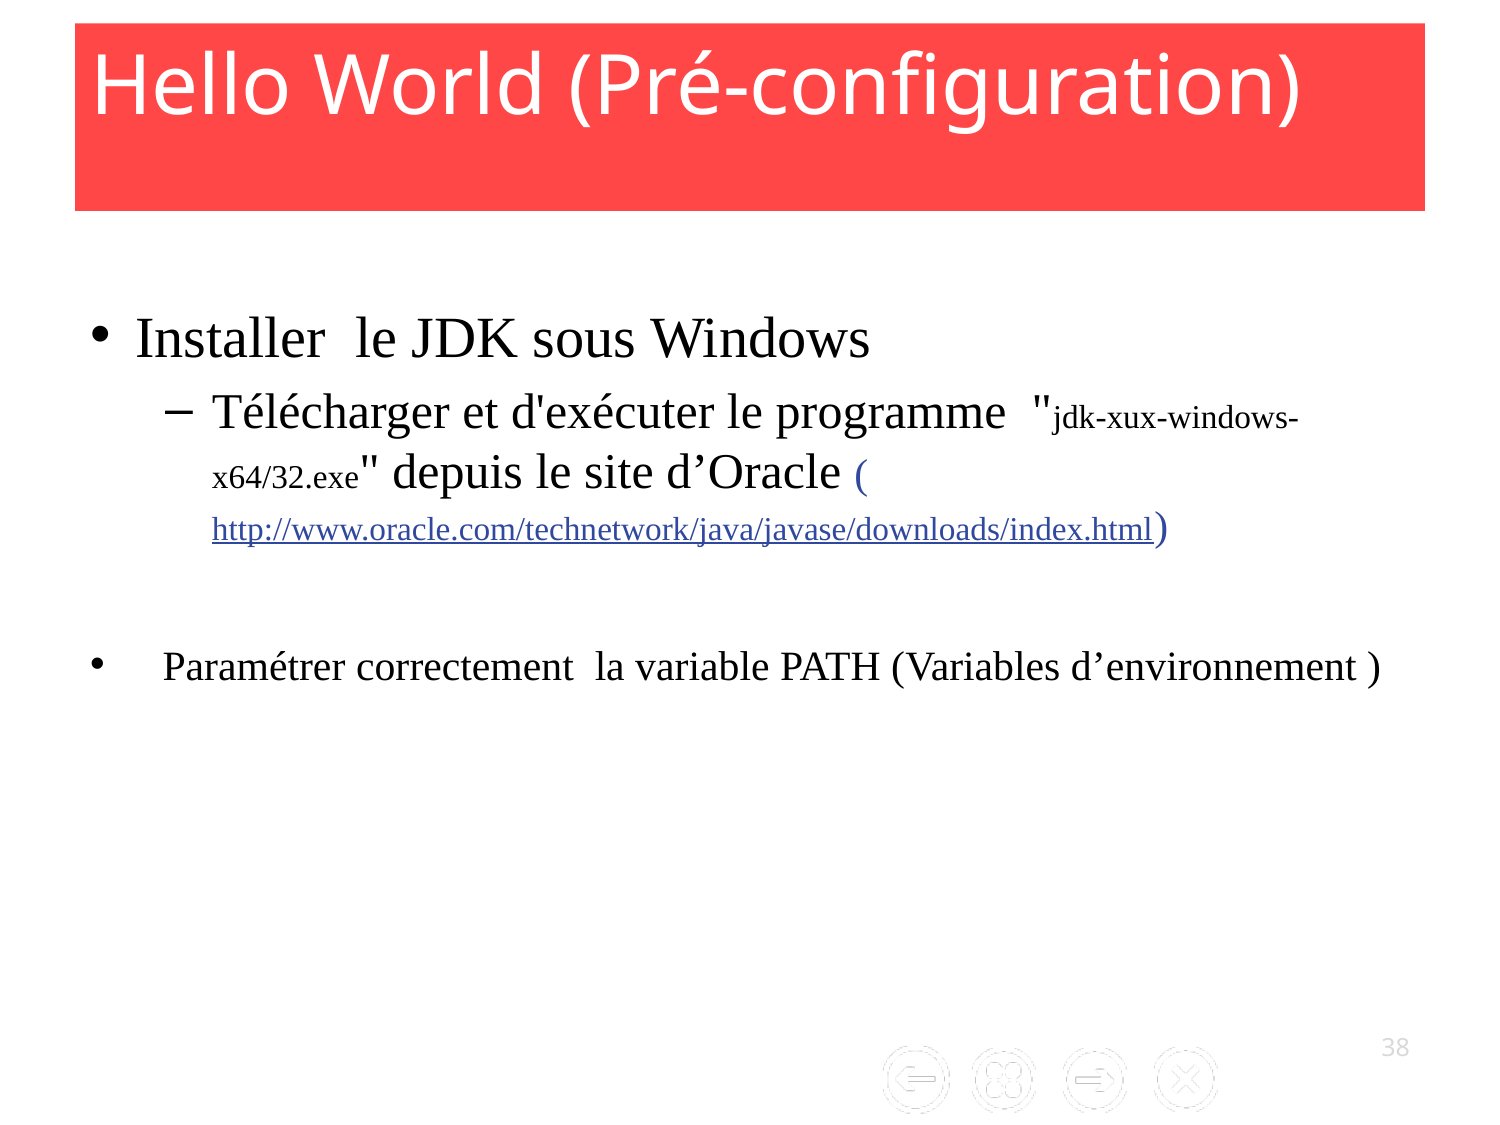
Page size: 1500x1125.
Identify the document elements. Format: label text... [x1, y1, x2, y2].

picture [1153, 1103, 1219, 1113]
slide_number 38 [1074, 1024, 1425, 1103]
picture [971, 1047, 1037, 1114]
picture [882, 1045, 951, 1115]
list Installer le JDK sous Windows Télécharger et d'exécuter le programme "jdk-xux-windows-x64/32.exe" depuis le site d’Oracle (http://www.oracle.com/technetwork/java/javase/downloads/index.html) Paramétrer correctement la variable PATH (Variables d’environnement ) [75, 291, 1447, 941]
picture [1062, 1047, 1128, 1114]
title Hello World (Pré-configuration) [75, 23, 1425, 211]
